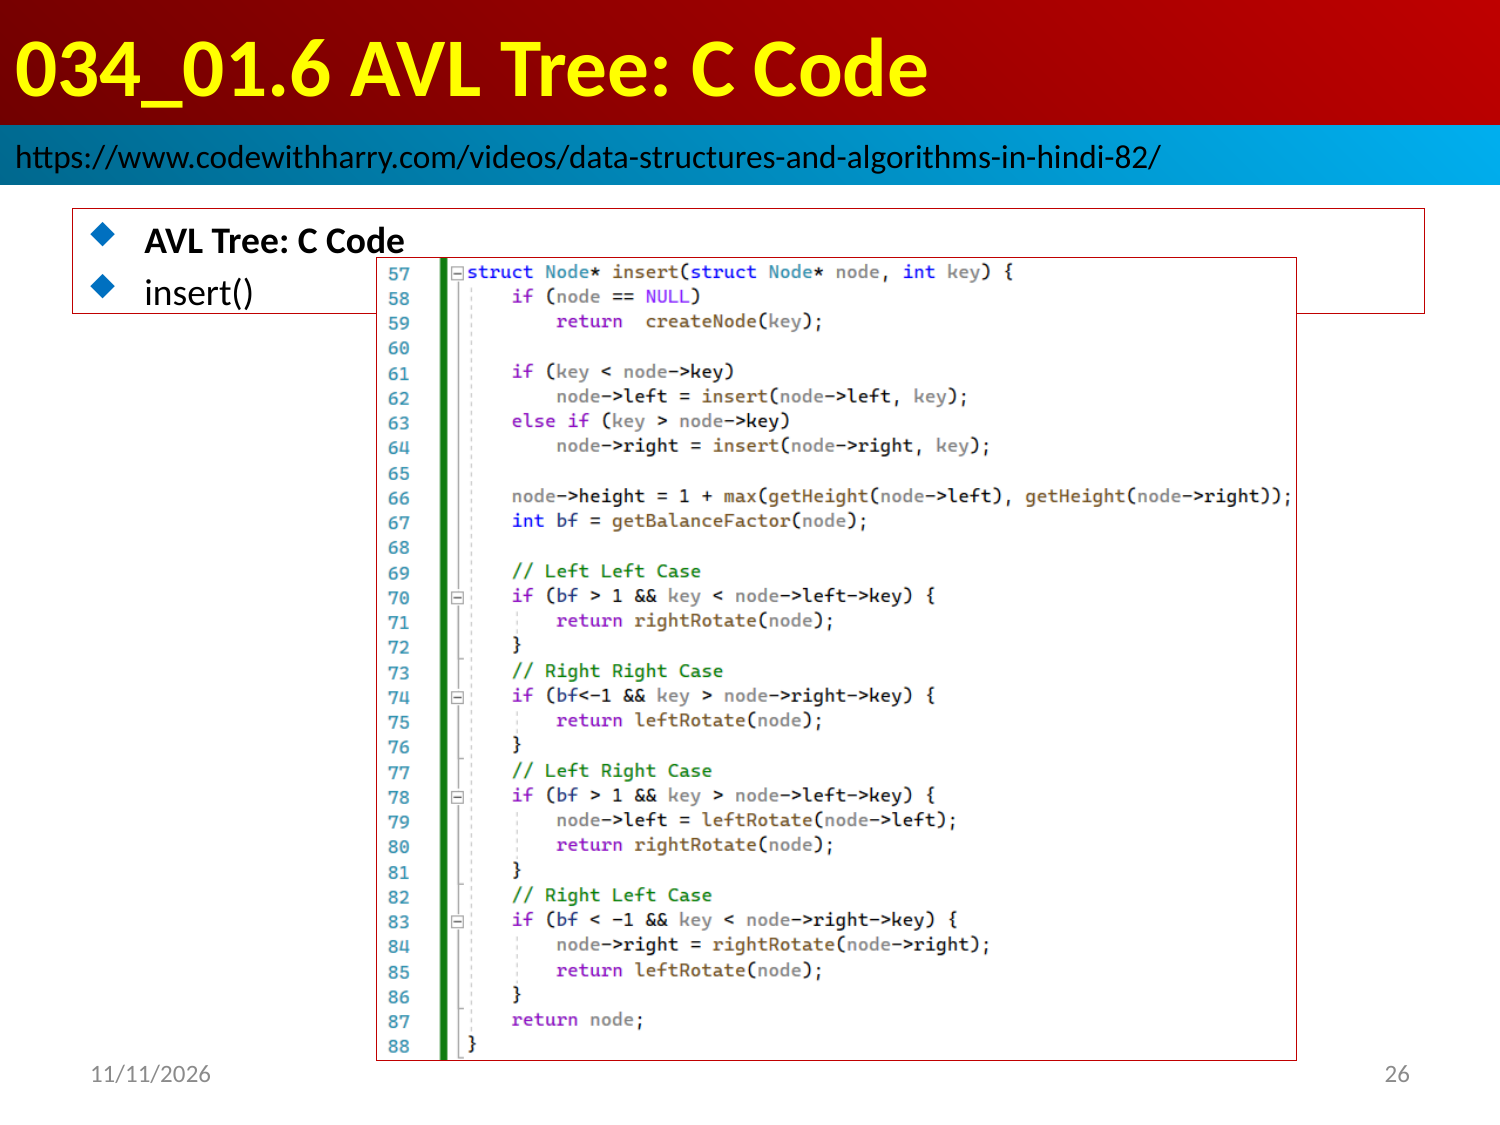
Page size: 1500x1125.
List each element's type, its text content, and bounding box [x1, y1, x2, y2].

text_box https://www.codewithharry.com/videos/data-structures-and-algorithms-in-hindi-82/ [0, 125, 1500, 185]
title 034_01.6 AVL Tree: C Code [0, 0, 1500, 125]
subtitle AVL Tree: C Code insert() [72, 208, 1425, 314]
slide_number 26 [1074, 1042, 1425, 1103]
picture [376, 257, 1297, 1061]
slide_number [75, 1042, 425, 1103]
